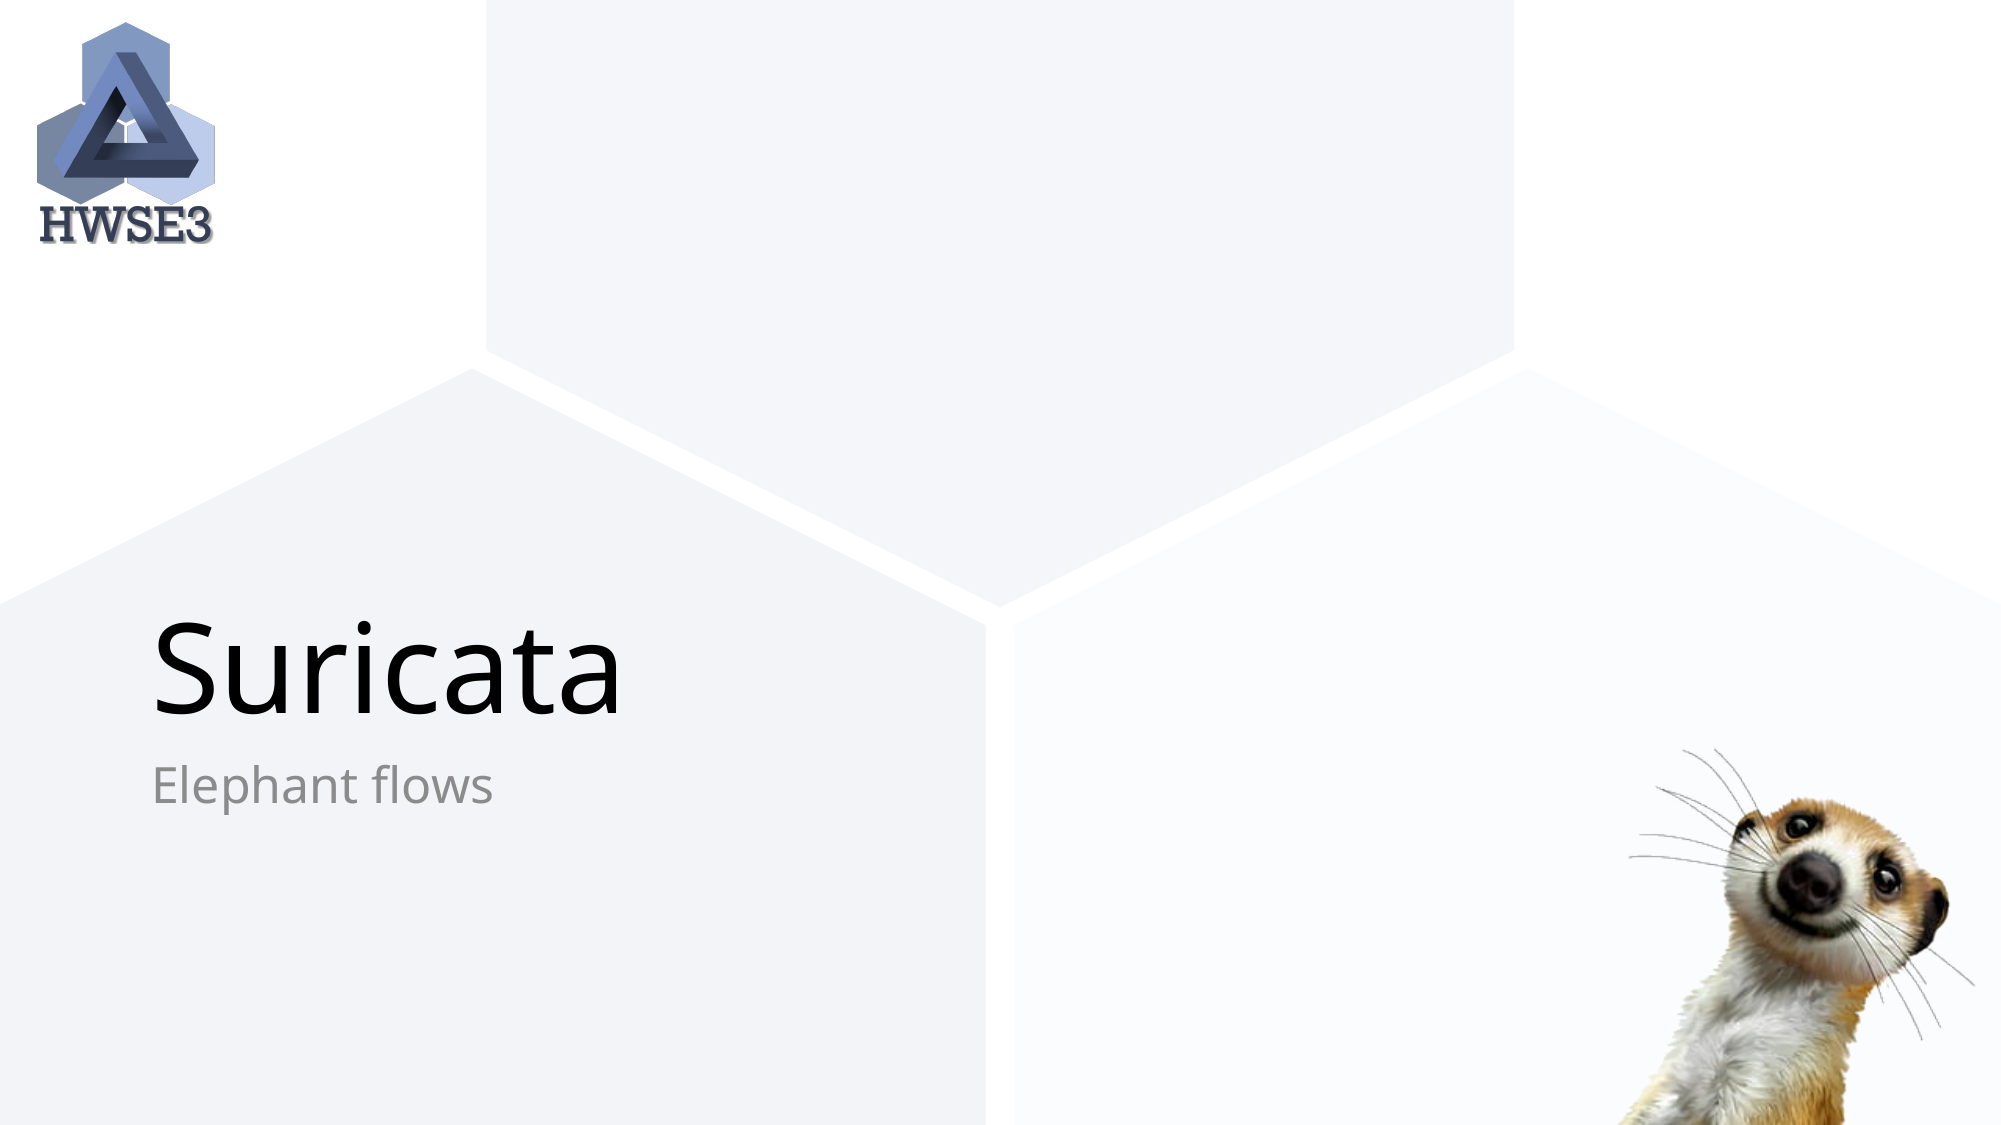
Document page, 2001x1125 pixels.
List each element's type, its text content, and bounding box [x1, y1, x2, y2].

picture [8, 22, 248, 244]
list Elephant flows [136, 752, 1514, 999]
picture [1514, 692, 2000, 1125]
title Suricata [136, 280, 1862, 749]
